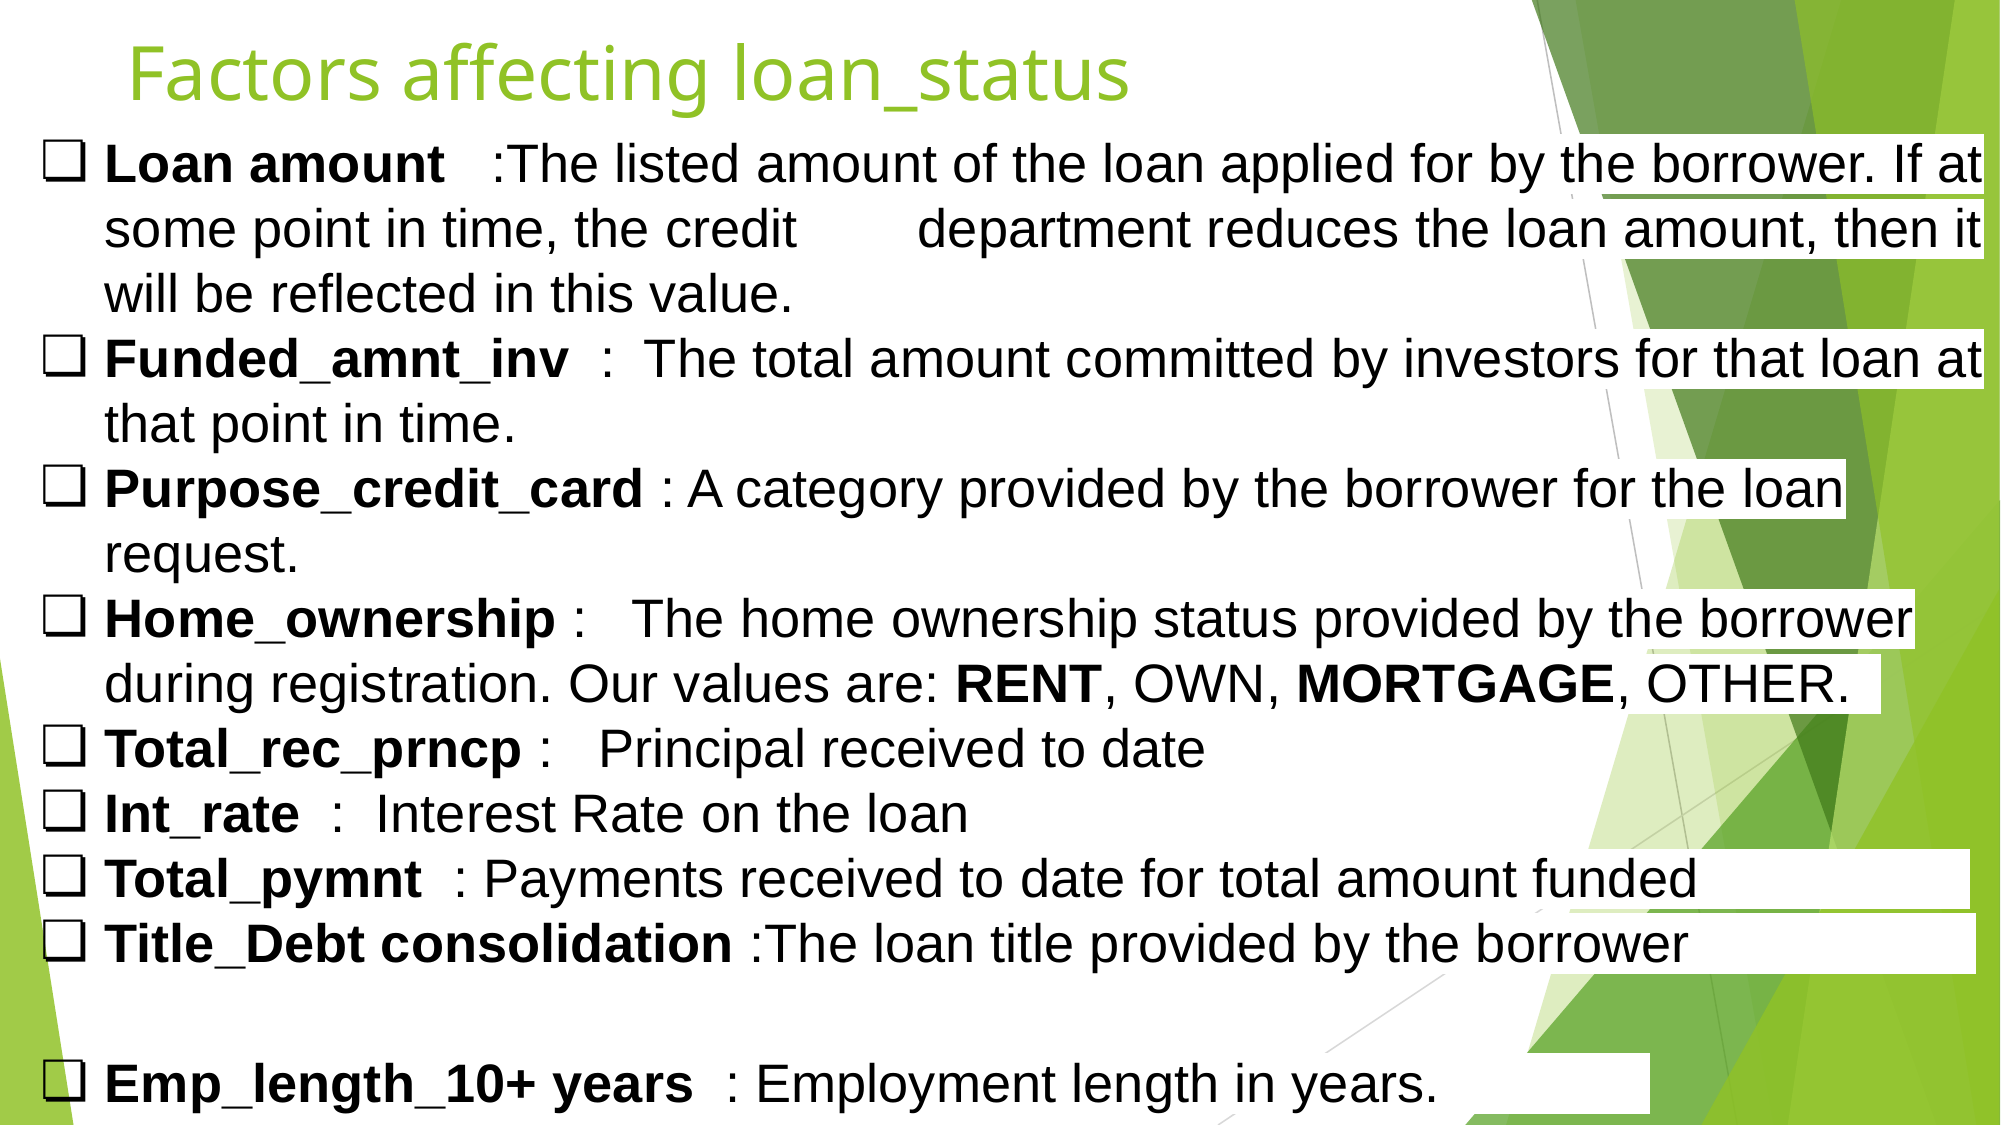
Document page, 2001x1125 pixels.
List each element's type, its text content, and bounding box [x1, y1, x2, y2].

title Factors affecting loan_status [111, 17, 1522, 121]
list Loan amount :The listed amount of the loan applied for by the borrower. If at some point in time, the credit department reduces the loan amount, then it will be reflected in this value. Funded_amnt_inv : The total amount committed by investors for that loan at that point in time. Purpose_credit_card : A category provided by the borrower for the loan request. Home_ownership : The home ownership status provided by the borrower during registration. Our values are: RENT, OWN, MORTGAGE, OTHER. Total_rec_prncp : Principal received to date Int_rate : Interest Rate on the loan Total_pymnt : Payments received to date for total amount funded Title_Debt consolidation :The loan title provided by the borrower Emp_length_10+ years : Employment length in years. [14, 121, 2000, 1125]
